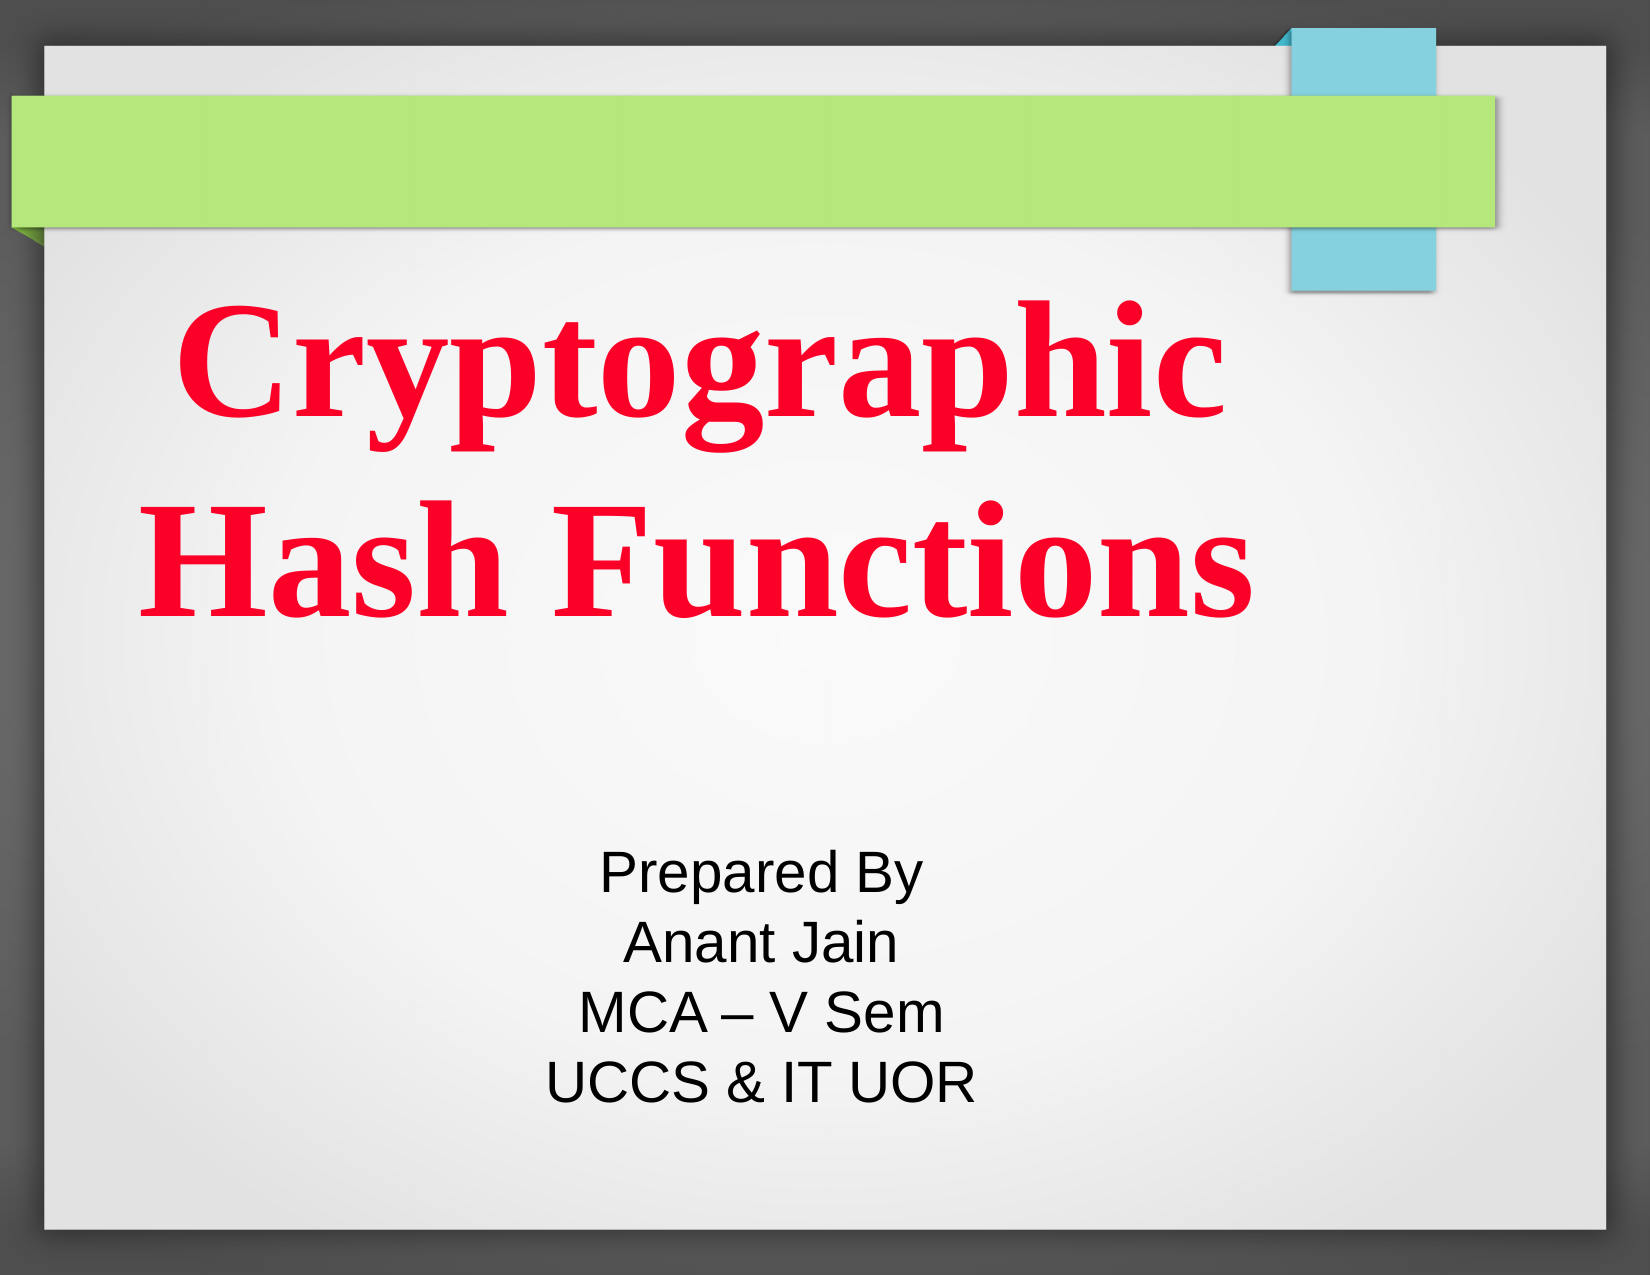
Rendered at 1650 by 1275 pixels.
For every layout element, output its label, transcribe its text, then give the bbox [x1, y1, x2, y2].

picture [0, 0, 1650, 1275]
text_box Cryptographic Hash Functions [111, 247, 1371, 910]
text_box Prepared By Anant Jain MCA – V Sem UCCS & IT UOR [436, 826, 1087, 1165]
